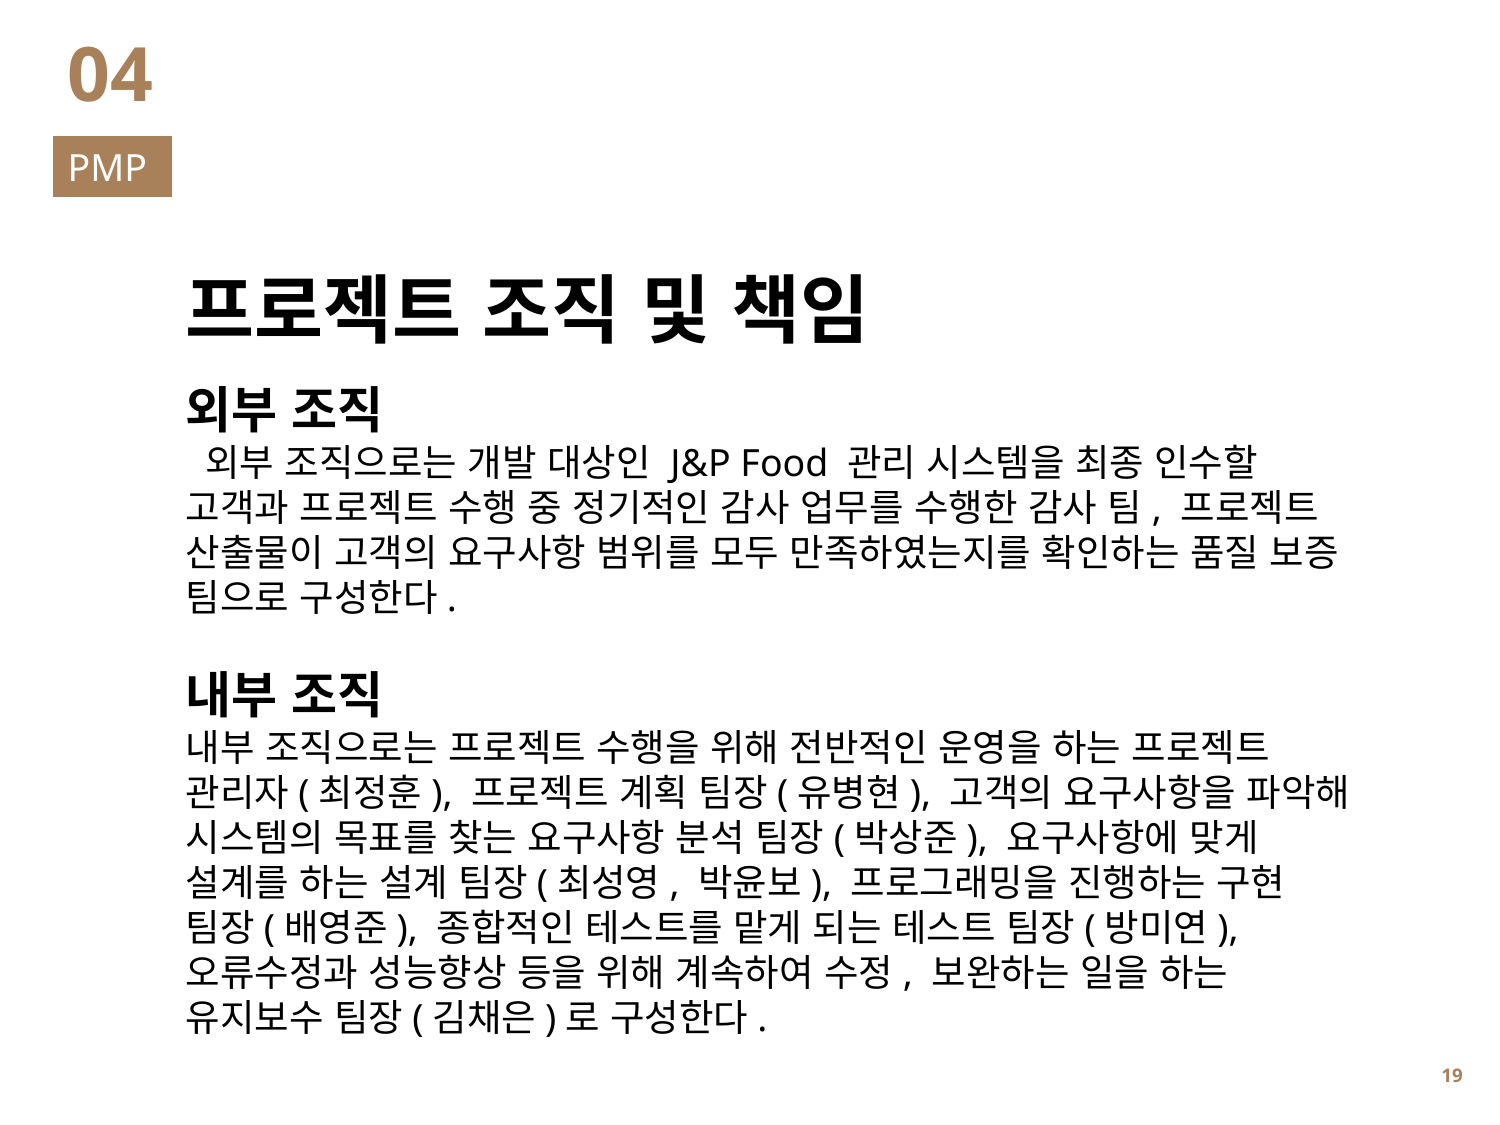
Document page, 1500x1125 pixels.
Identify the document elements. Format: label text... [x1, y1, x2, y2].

text_box 04 [53, 19, 242, 124]
text_box 프로젝트 조직 및 책임 외부 조직 외부 조직으로는 개발 대상인 J&P Food 관리 시스템을 최종 인수할 고객과 프로젝트 수행 중 정기적인 감사 업무를 수행한 감사 팀, 프로젝트 산출물이 고객의 요구사항 범위를 모두 만족하였는지를 확인하는 품질 보증 팀으로 구성한다. 내부 조직 내부 조직으로는 프로젝트 수행을 위해 전반적인 운영을 하는 프로젝트 관리자(최정훈), 프로젝트 계획 팀장(유병현), 고객의 요구사항을 파악해 시스템의 목표를 찾는 요구사항 분석 팀장(박상준), 요구사항에 맞게 설계를 하는 설계 팀장(최성영, 박윤보), 프로그래밍을 진행하는 구현 팀장(배영준), 종합적인 테스트를 맡게 되는 테스트 팀장(방미연), 오류수정과 성능향상 등을 위해 계속하여 수정, 보완하는 일을 하는 유지보수 팀장(김채은)로 구성한다. [171, 255, 1376, 1047]
slide_number 18 [1128, 1046, 1478, 1107]
text_box PMP [53, 136, 172, 197]
